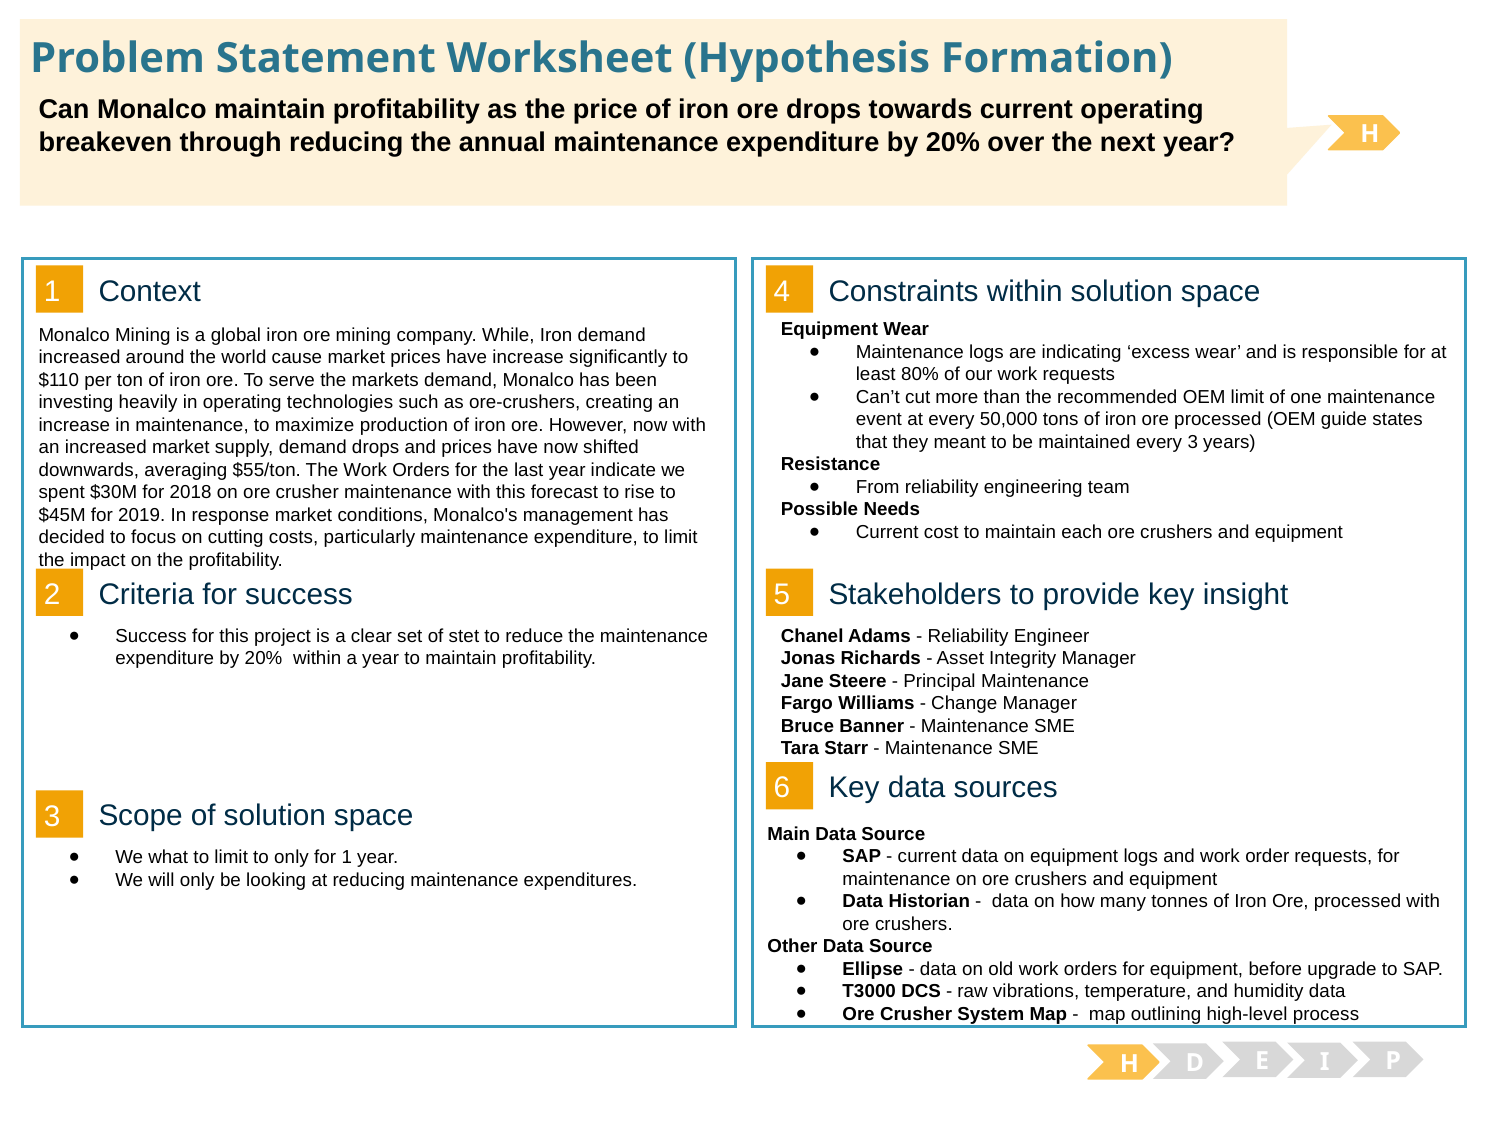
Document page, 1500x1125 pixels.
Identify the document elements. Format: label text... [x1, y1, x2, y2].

text_box We what to limit to only for 1 year. We will only be looking at reducing maintenance expenditures. [25, 837, 725, 978]
text_box Constraints within solution space [828, 270, 1419, 308]
text_box E [1222, 1041, 1294, 1078]
text_box Main Data Source SAP - current data on equipment logs and work order requests, for maintenance on ore crushers and equipment Data Historian - data on how many tonnes of Iron Ore, processed with ore crushers. Other Data Source Ellipse - data on old work orders for equipment, before upgrade to SAP. T3000 DCS - raw vibrations, temperature, and humidity data Ore Crusher System Map - map outlining high-level process [752, 814, 1462, 992]
text_box H [1328, 115, 1400, 150]
text_box 3 [35, 790, 84, 837]
text_box H [1088, 1045, 1159, 1079]
text_box 5 [765, 568, 814, 615]
text_box P [1352, 1041, 1424, 1078]
text_box [22, 258, 736, 1027]
text_box D [1152, 1043, 1224, 1079]
text_box 2 [35, 568, 84, 615]
text_box Monalco Mining is a global iron ore mining company. While, Iron demand increased around the world cause market prices have increase significantly to $110 per ton of iron ore. To serve the markets demand, Monalco has been investing heavily in operating technologies such as ore-crushers, creating an increase in maintenance, to maximize production of iron ore. However, now with an increased market supply, demand drops and prices have now shifted downwards, averaging $55/ton. The Work Orders for the last year indicate we spent $30M for 2018 on ore crusher maintenance with this forecast to rise to $45M for 2019. In response market conditions, Monalco's management has decided to focus on cutting costs, particularly maintenance expenditure, to limit the impact on the profitability. [23, 314, 733, 565]
text_box Success for this project is a clear set of stet to reduce the maintenance expenditure by 20% within a year to maintain profitability. [25, 615, 725, 667]
text_box 1 [35, 265, 84, 313]
text_box 6 [765, 794, 814, 810]
text_box [19, 19, 1332, 206]
text_box 4 [765, 265, 814, 309]
text_box Equipment Wear Maintenance logs are indicating ‘excess wear’ and is responsible for at least 80% of our work requests Can’t cut more than the recommended OEM limit of one maintenance event at every 50,000 tons of iron ore processed (OEM guide states that they meant to be maintained every 3 years) Resistance From reliability engineering team Possible Needs Current cost to maintain each ore crushers and equipment [765, 309, 1466, 532]
text_box Key data sources [828, 794, 1419, 805]
text_box [752, 258, 1466, 1027]
text_box Context [98, 270, 689, 308]
text_box Chanel Adams - Reliability Engineer Jonas Richards - Asset Integrity Manager Jane Steere - Principal Maintenance Fargo Williams - Change Manager Bruce Banner - Maintenance SME Tara Starr - Maintenance SME [765, 615, 1487, 794]
title Problem Statement Worksheet (Hypothesis Formation) [30, 31, 1473, 82]
text_box I [1287, 1042, 1358, 1078]
text_box Can Monalco maintain profitability as the price of iron ore drops towards current operating breakeven through reducing the annual maintenance expenditure by 20% over the next year? [23, 84, 1278, 165]
text_box Scope of solution space [98, 795, 689, 832]
text_box Criteria for success [98, 573, 689, 611]
text_box Stakeholders to provide key insight [828, 573, 1419, 611]
